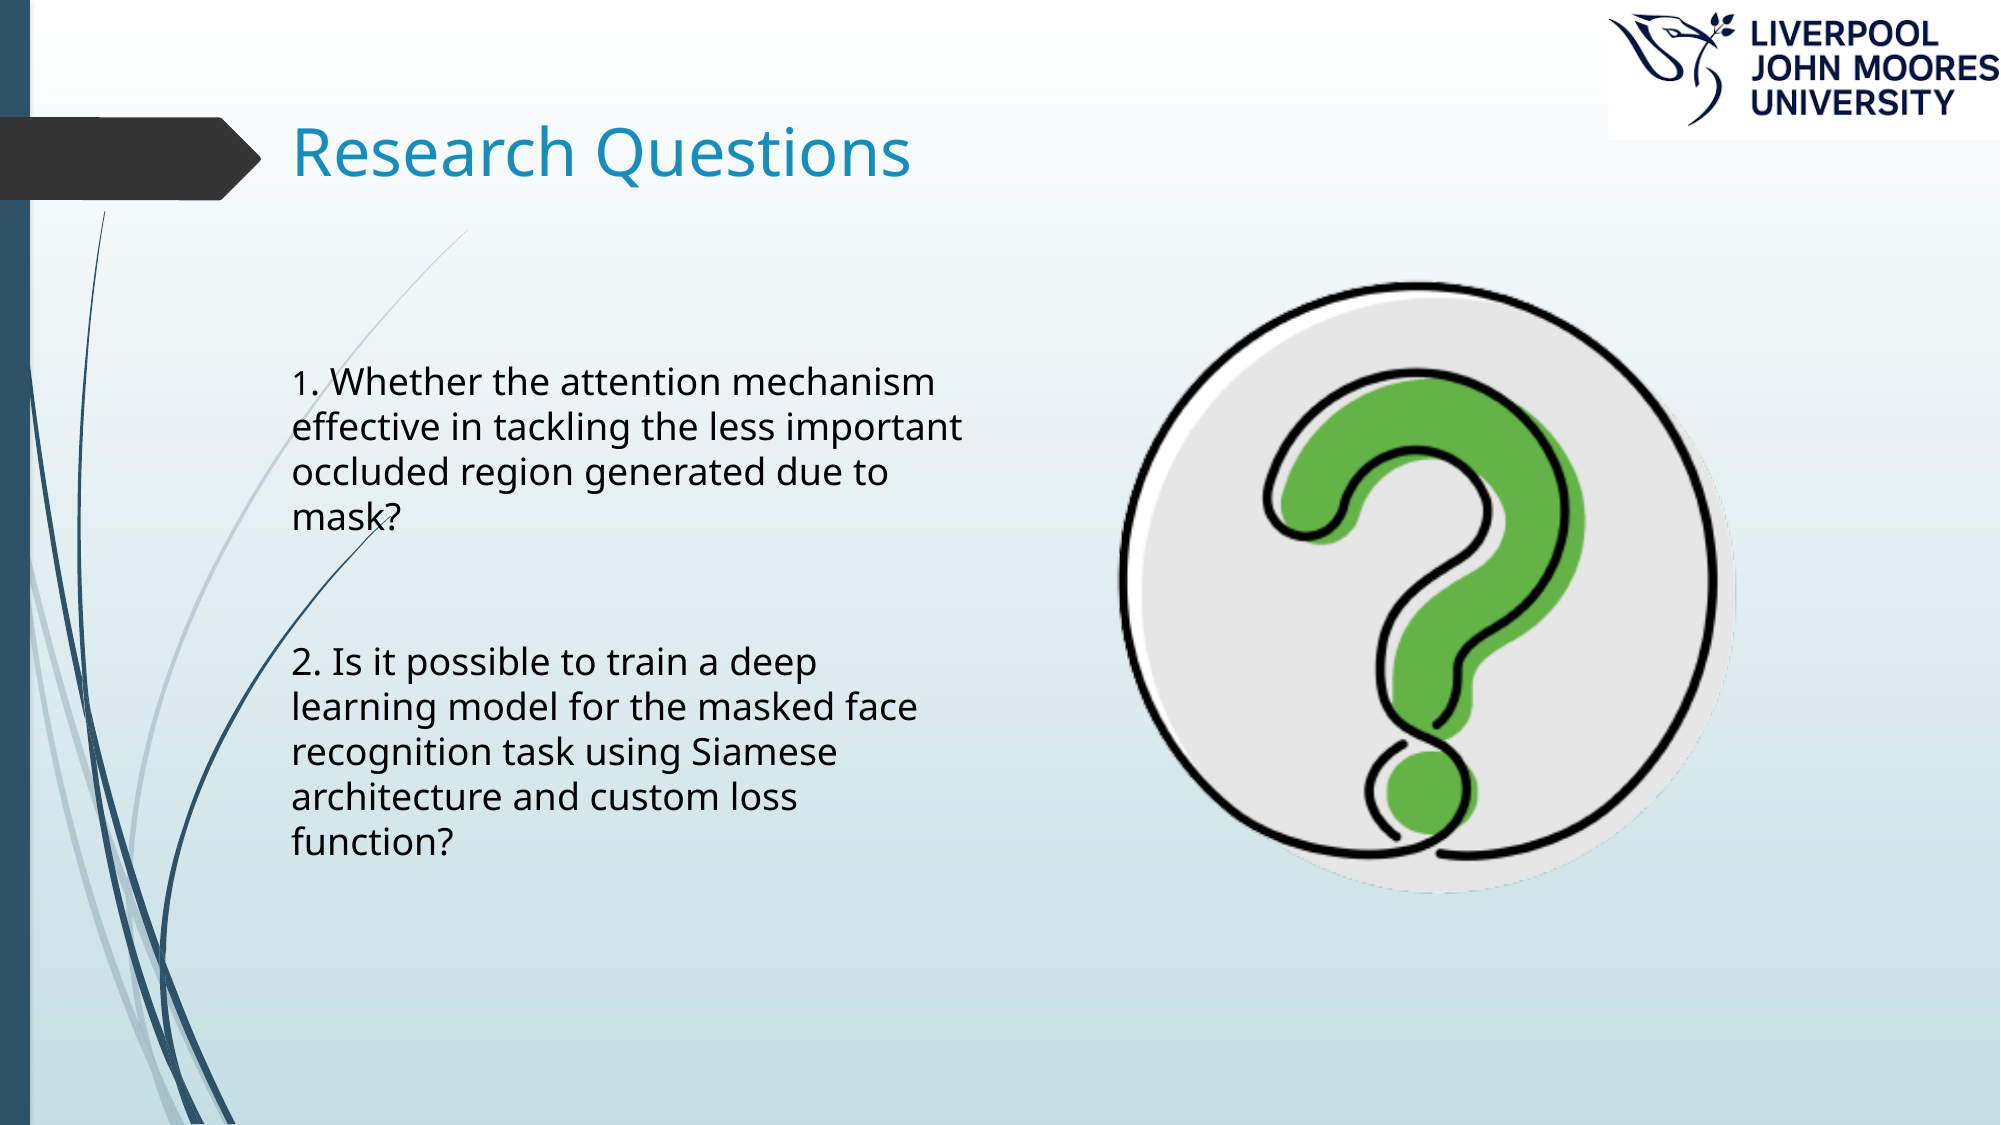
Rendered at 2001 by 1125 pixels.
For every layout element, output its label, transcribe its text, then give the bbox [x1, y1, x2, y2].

text_box 1. Whether the attention mechanism effective in tackling the less important occluded region generated due to mask? [276, 349, 983, 597]
text_box 2. Is it possible to train a deep learning model for the masked face recognition task using Siamese architecture and custom loss function? [276, 630, 983, 916]
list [999, 147, 1895, 1009]
picture [1607, 0, 2000, 140]
title Research Questions [276, 102, 956, 313]
